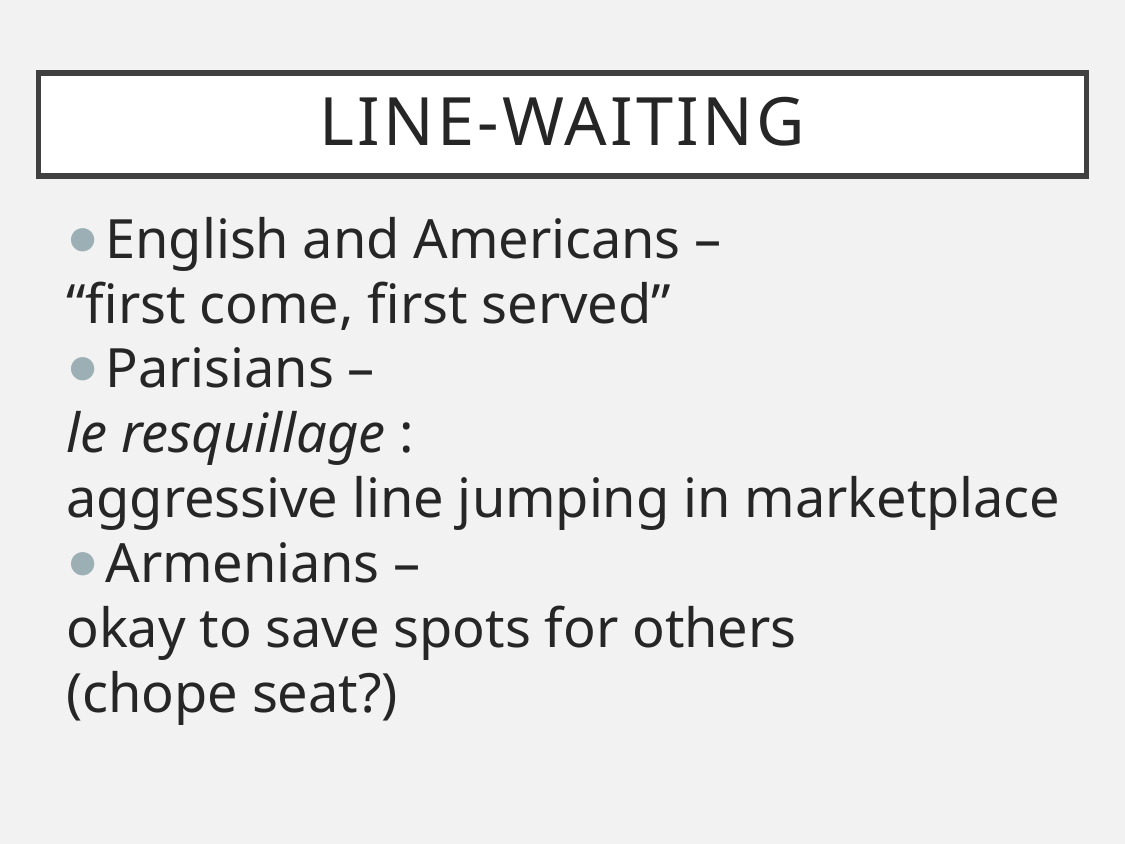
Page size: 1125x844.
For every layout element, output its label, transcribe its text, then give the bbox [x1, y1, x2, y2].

title Line-waiting [36, 70, 1089, 179]
list English and Americans – “first come, first served” Parisians – le resquillage : aggressive line jumping in marketplace Armenians – okay to save spots for others (chope seat?) [38, 189, 1087, 750]
